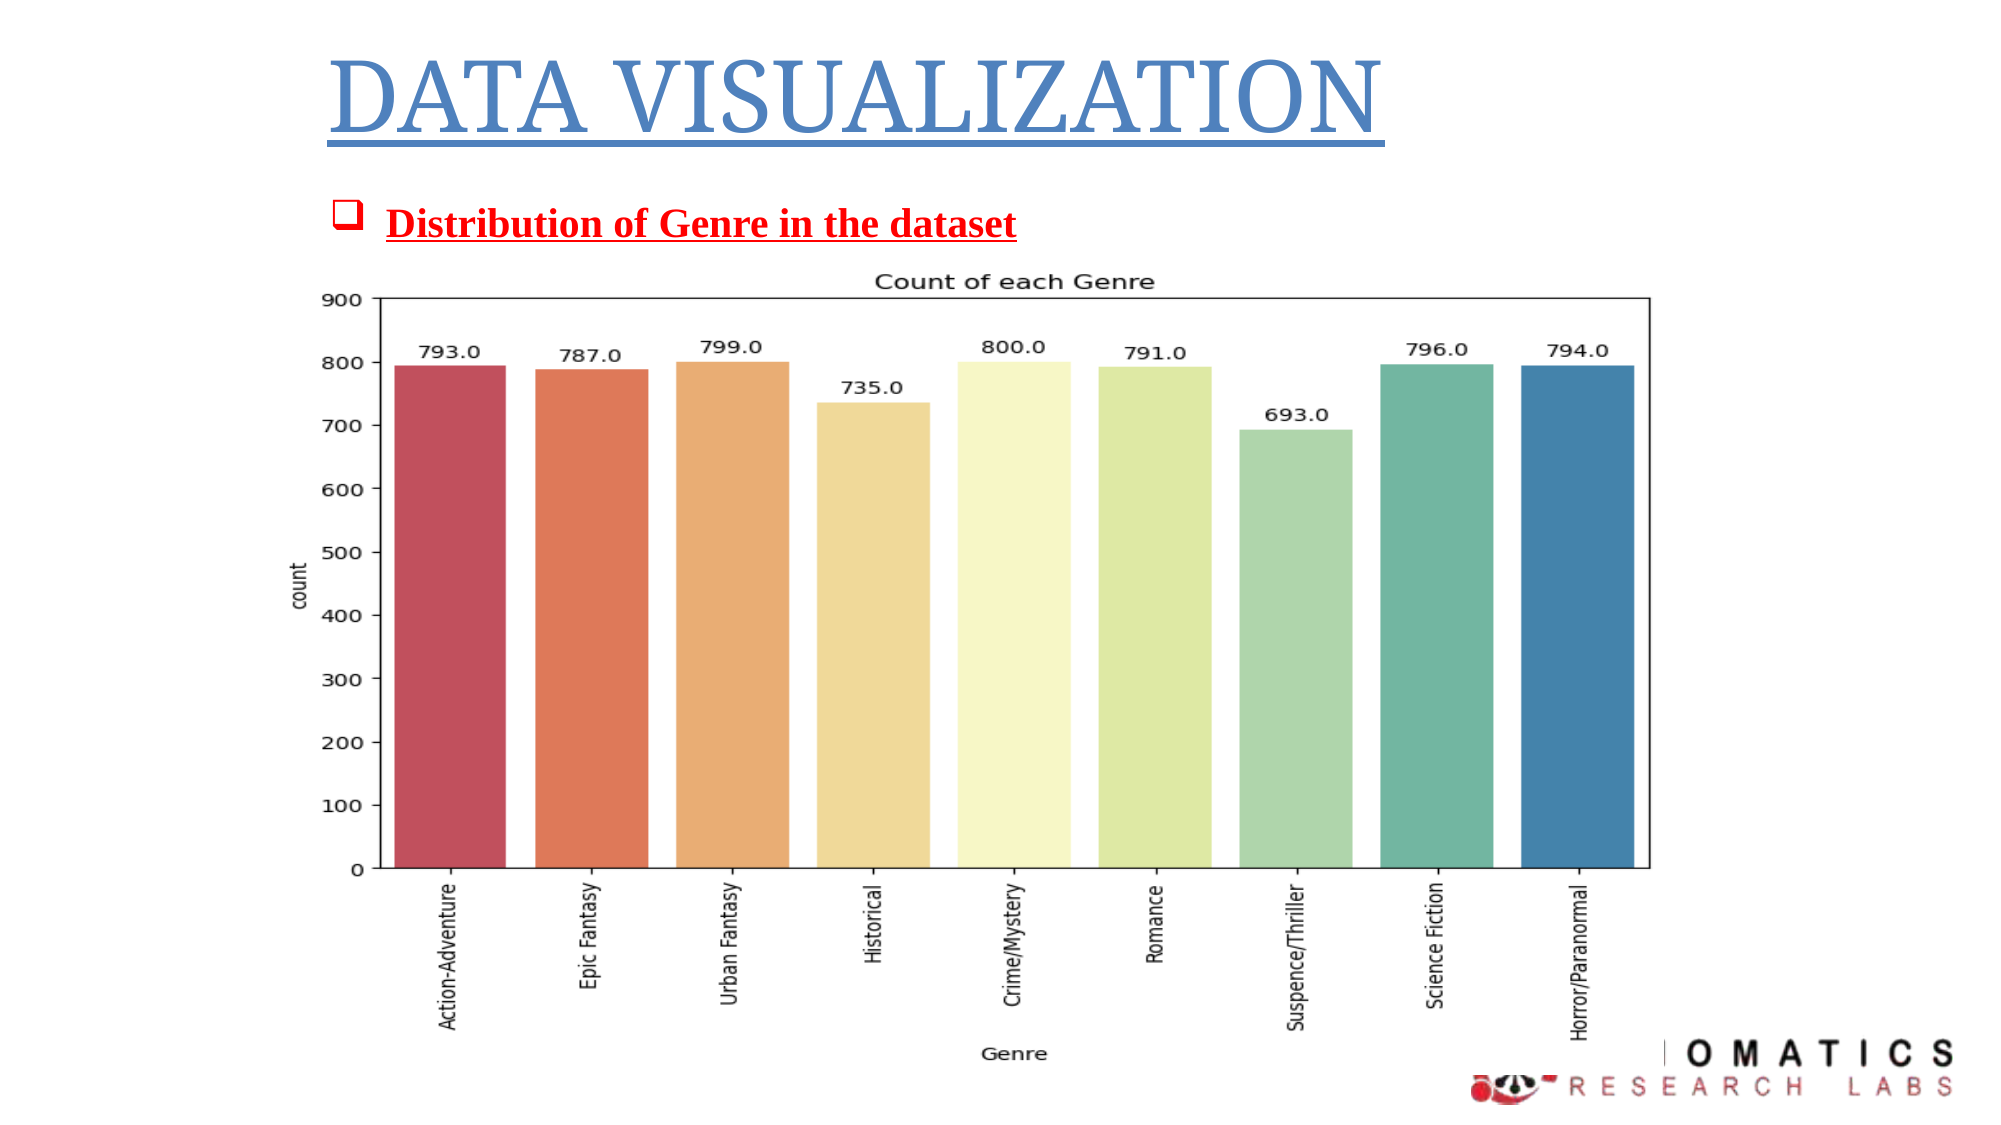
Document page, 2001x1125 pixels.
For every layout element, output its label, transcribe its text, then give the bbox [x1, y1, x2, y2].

title Distribution of Genre in the dataset [327, 193, 1120, 260]
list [272, 262, 1665, 1076]
picture [1471, 1031, 1955, 1105]
text_box DATA VISUALIZATION [312, 24, 1769, 160]
